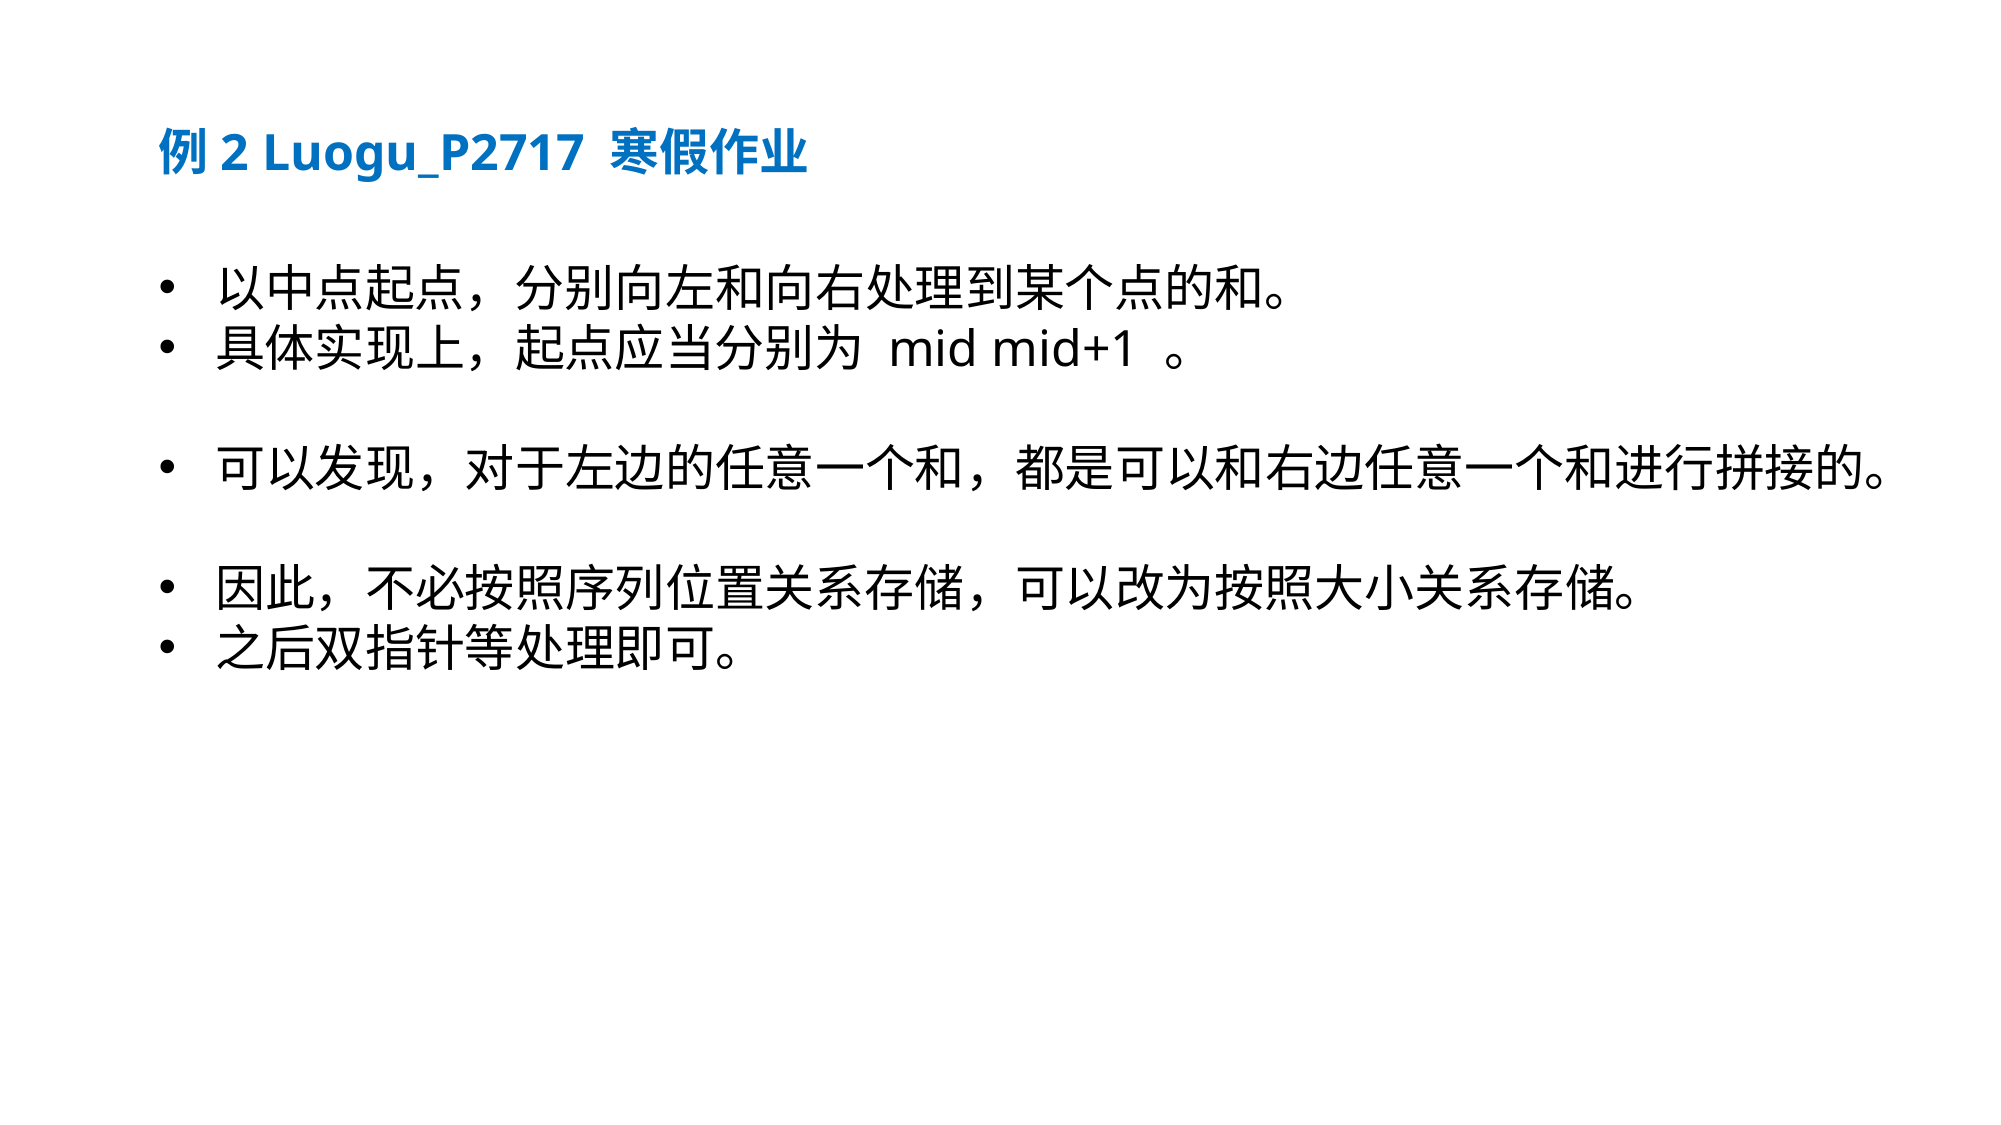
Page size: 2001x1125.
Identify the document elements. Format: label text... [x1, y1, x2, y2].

text_box 以中点起点，分别向左和向右处理到某个点的和。 具体实现上，起点应当分别为 mid mid+1 。 可以发现，对于左边的任意一个和，都是可以和右边任意一个和进行拼接的。 因此，不必按照序列位置关系存储，可以改为按照大小关系存储。 之后双指针等处理即可。 [143, 249, 1886, 685]
text_box 例2 Luogu_P2717 寒假作业 [143, 112, 1144, 188]
